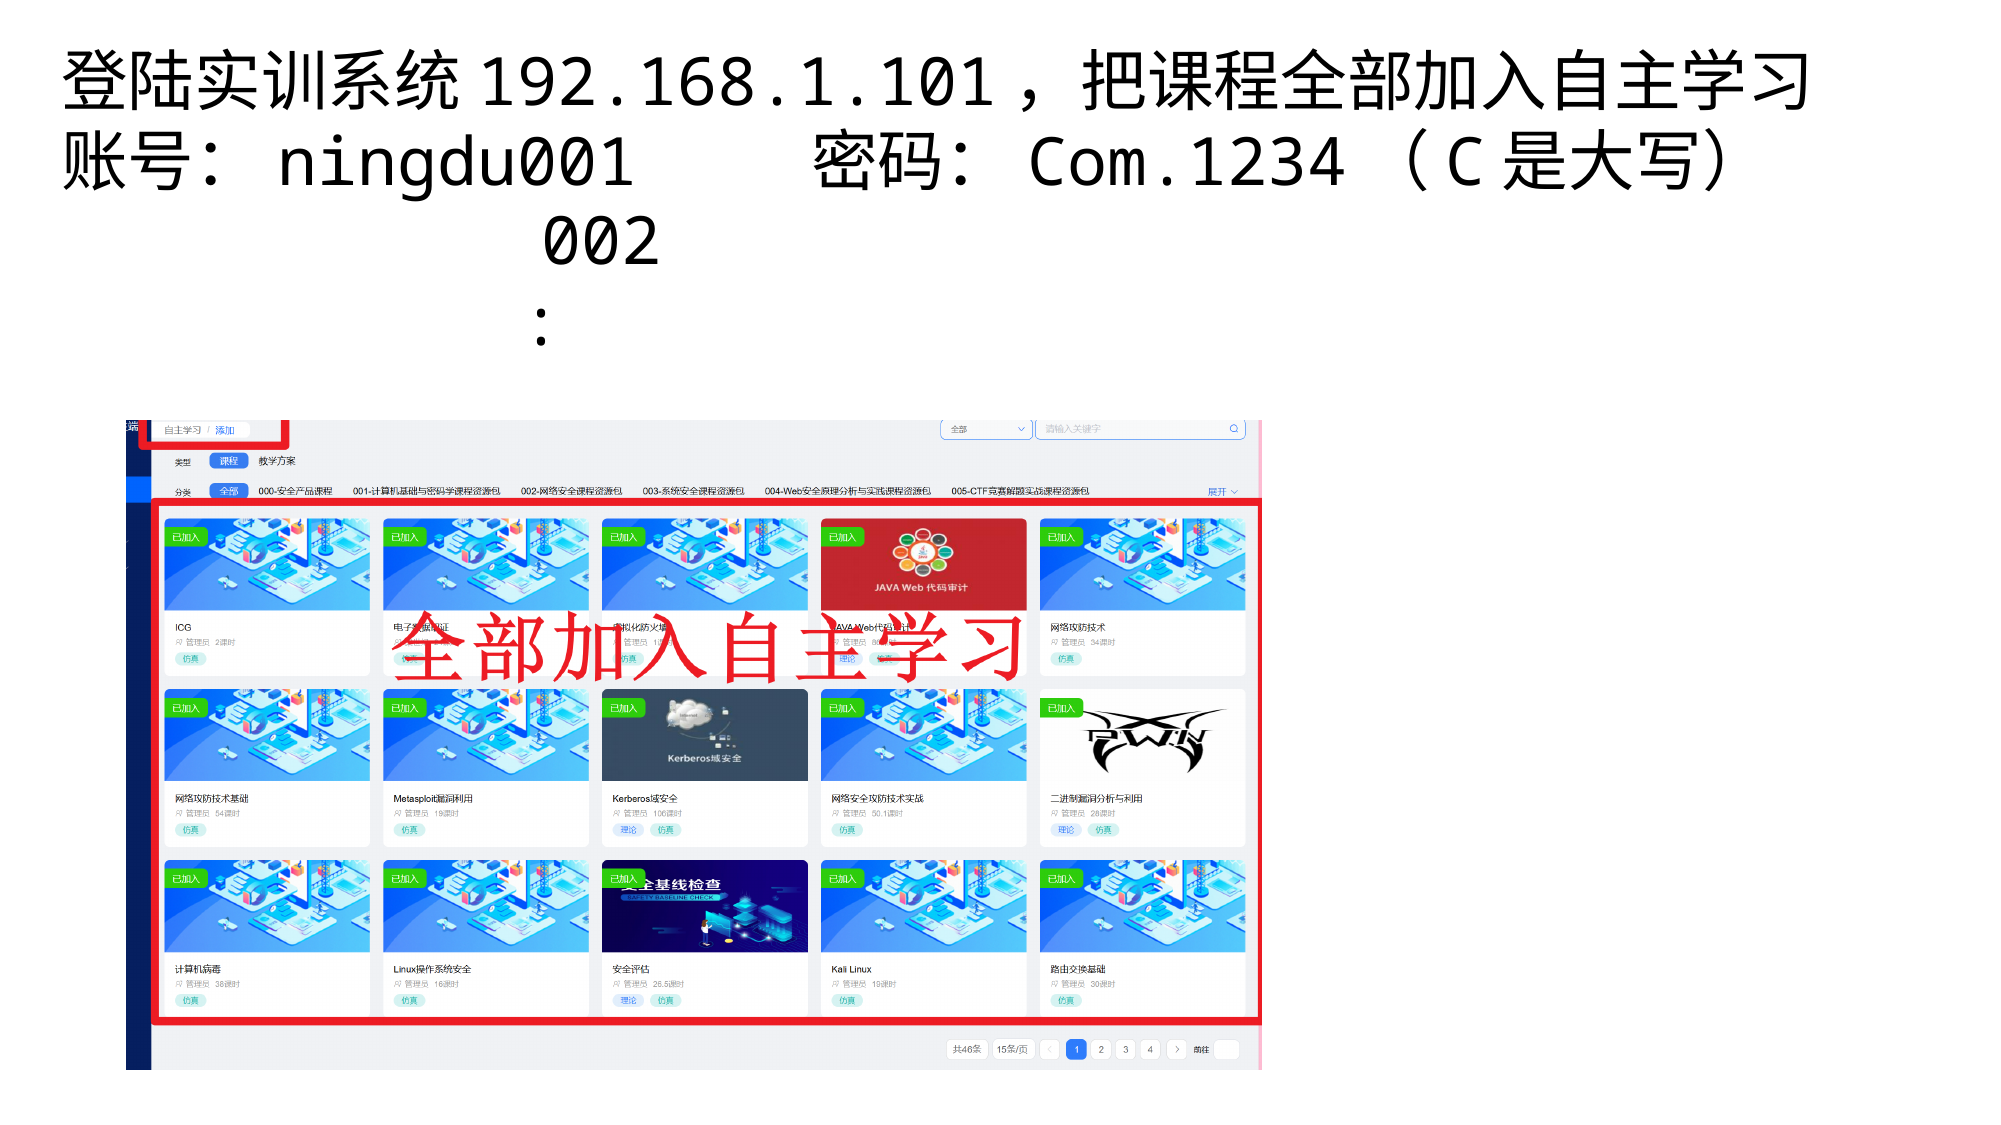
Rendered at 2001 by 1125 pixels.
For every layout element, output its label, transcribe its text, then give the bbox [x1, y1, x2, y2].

text_box 登陆实训系统192.168.1.101，把课程全部加入自主学习 账号：ningdu001 密码：Com.1234（C是大写） 002 : [46, 31, 2000, 366]
picture [126, 420, 1262, 1071]
